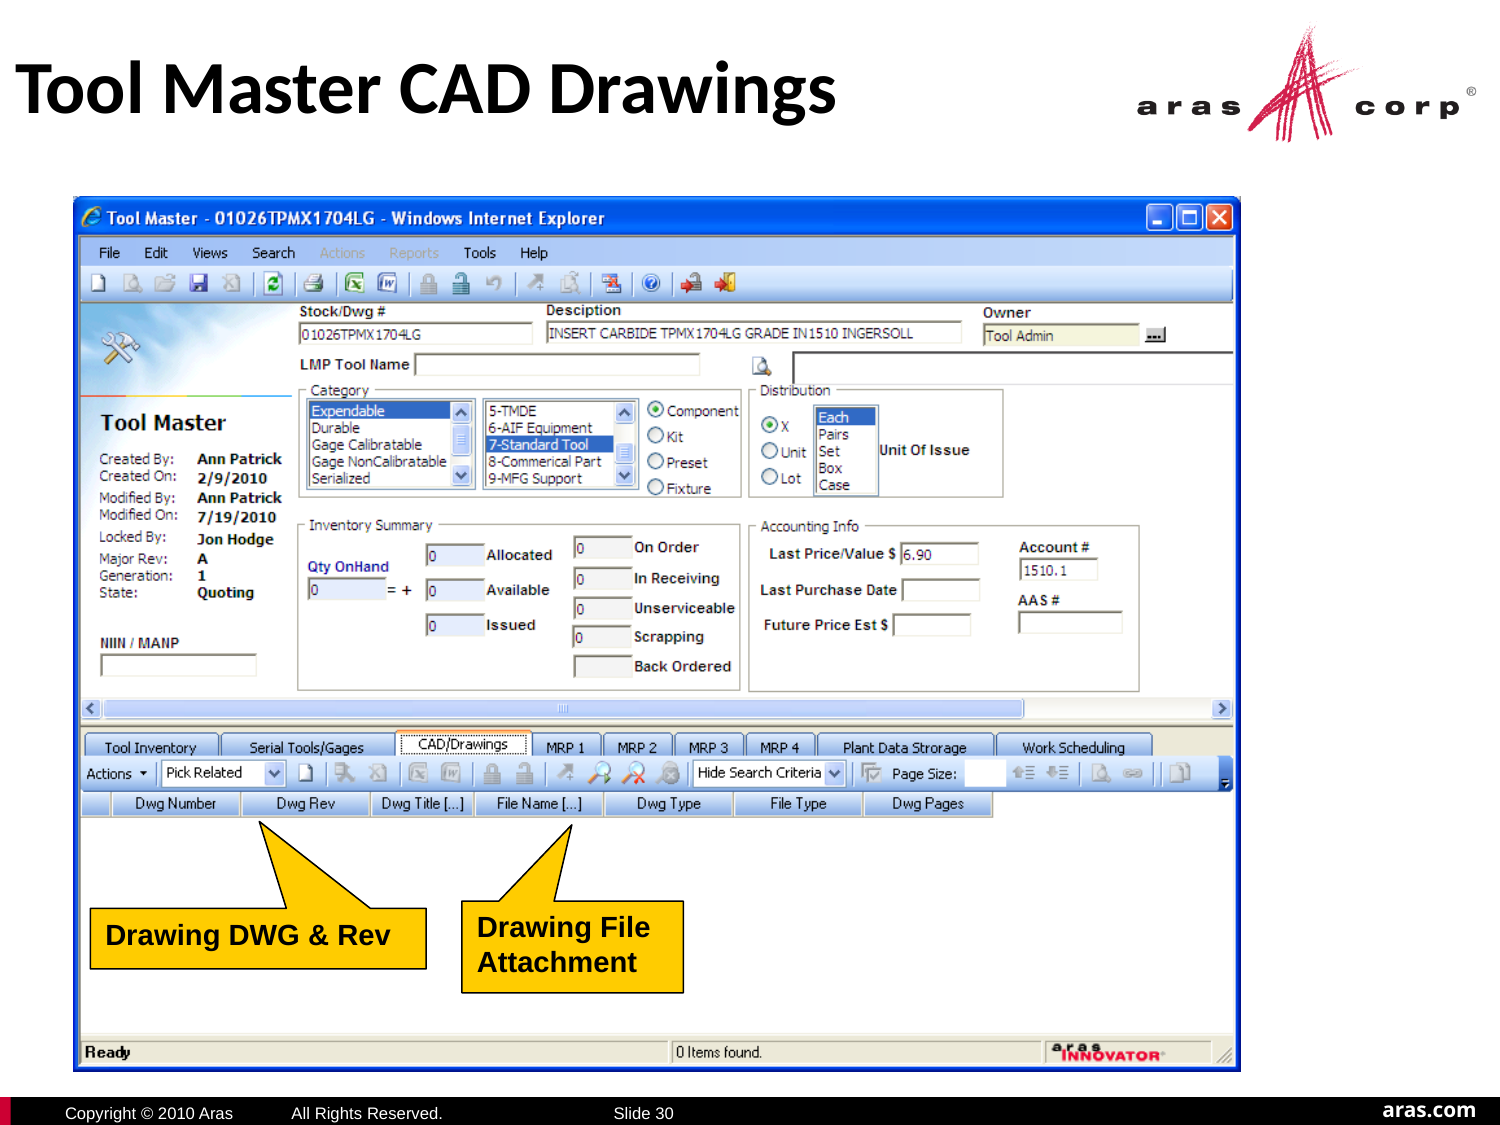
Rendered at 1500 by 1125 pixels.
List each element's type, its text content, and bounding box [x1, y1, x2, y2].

slide_number Slide 30 [613, 1102, 927, 1125]
title Tool Master CAD Drawings [0, 0, 1028, 178]
picture [1128, 2, 1488, 155]
picture [73, 195, 1241, 1072]
